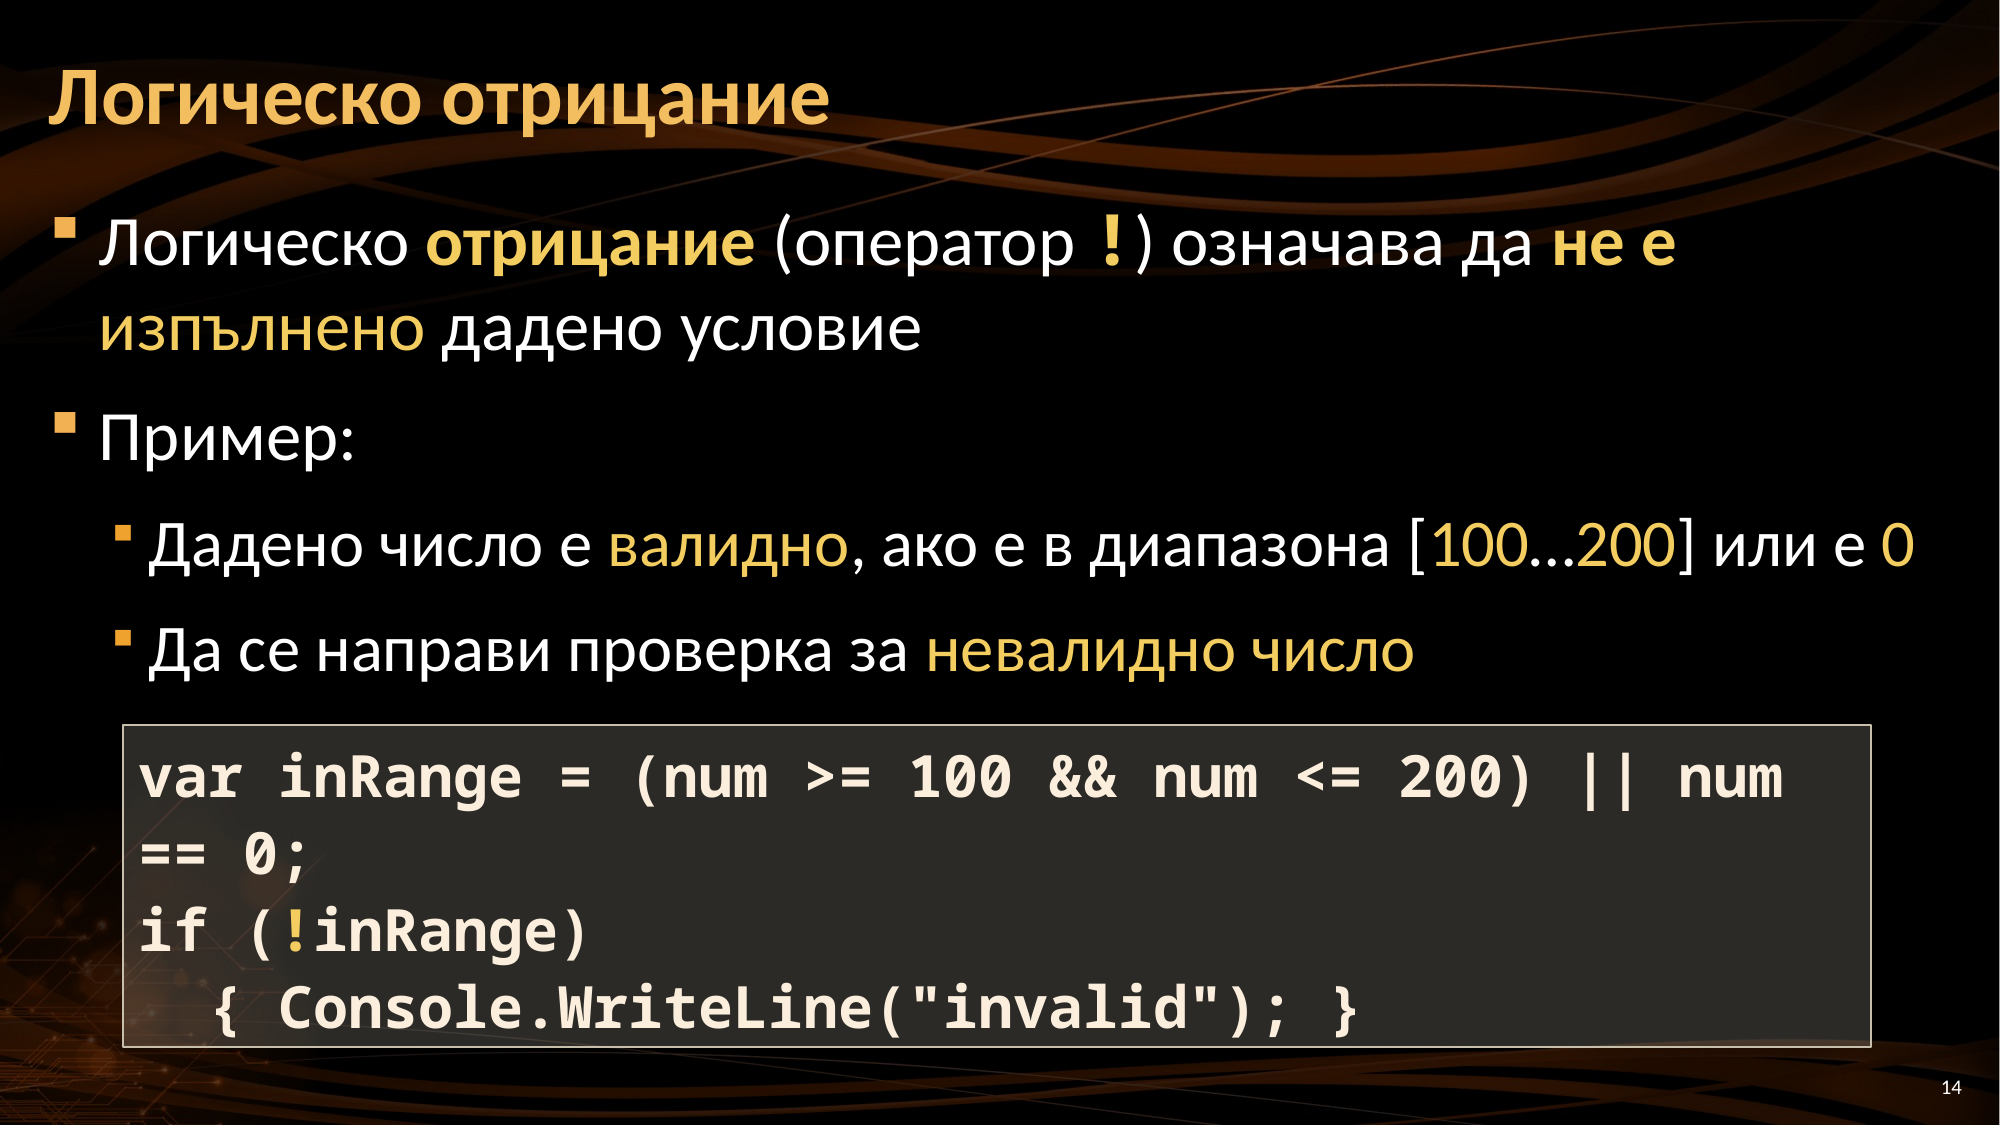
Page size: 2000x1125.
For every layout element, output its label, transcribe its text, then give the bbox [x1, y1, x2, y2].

slide_number 14 [1897, 1070, 1968, 1103]
list Логическо отрицание (оператор !) означава да не е изпълнено дадено условиe Пример: Дадено число е валидно, ако е в диапазона [100…200] или е 0 Да се направи проверка за невалидно число [31, 188, 1968, 1103]
text_box var inRange = (num >= 100 && num <= 200) || num == 0; if (!inRange) { Console.WriteLine("invalid"); } [123, 724, 1872, 1048]
picture [0, 0, 2000, 1125]
title Логическо отрицание [30, 6, 1968, 189]
